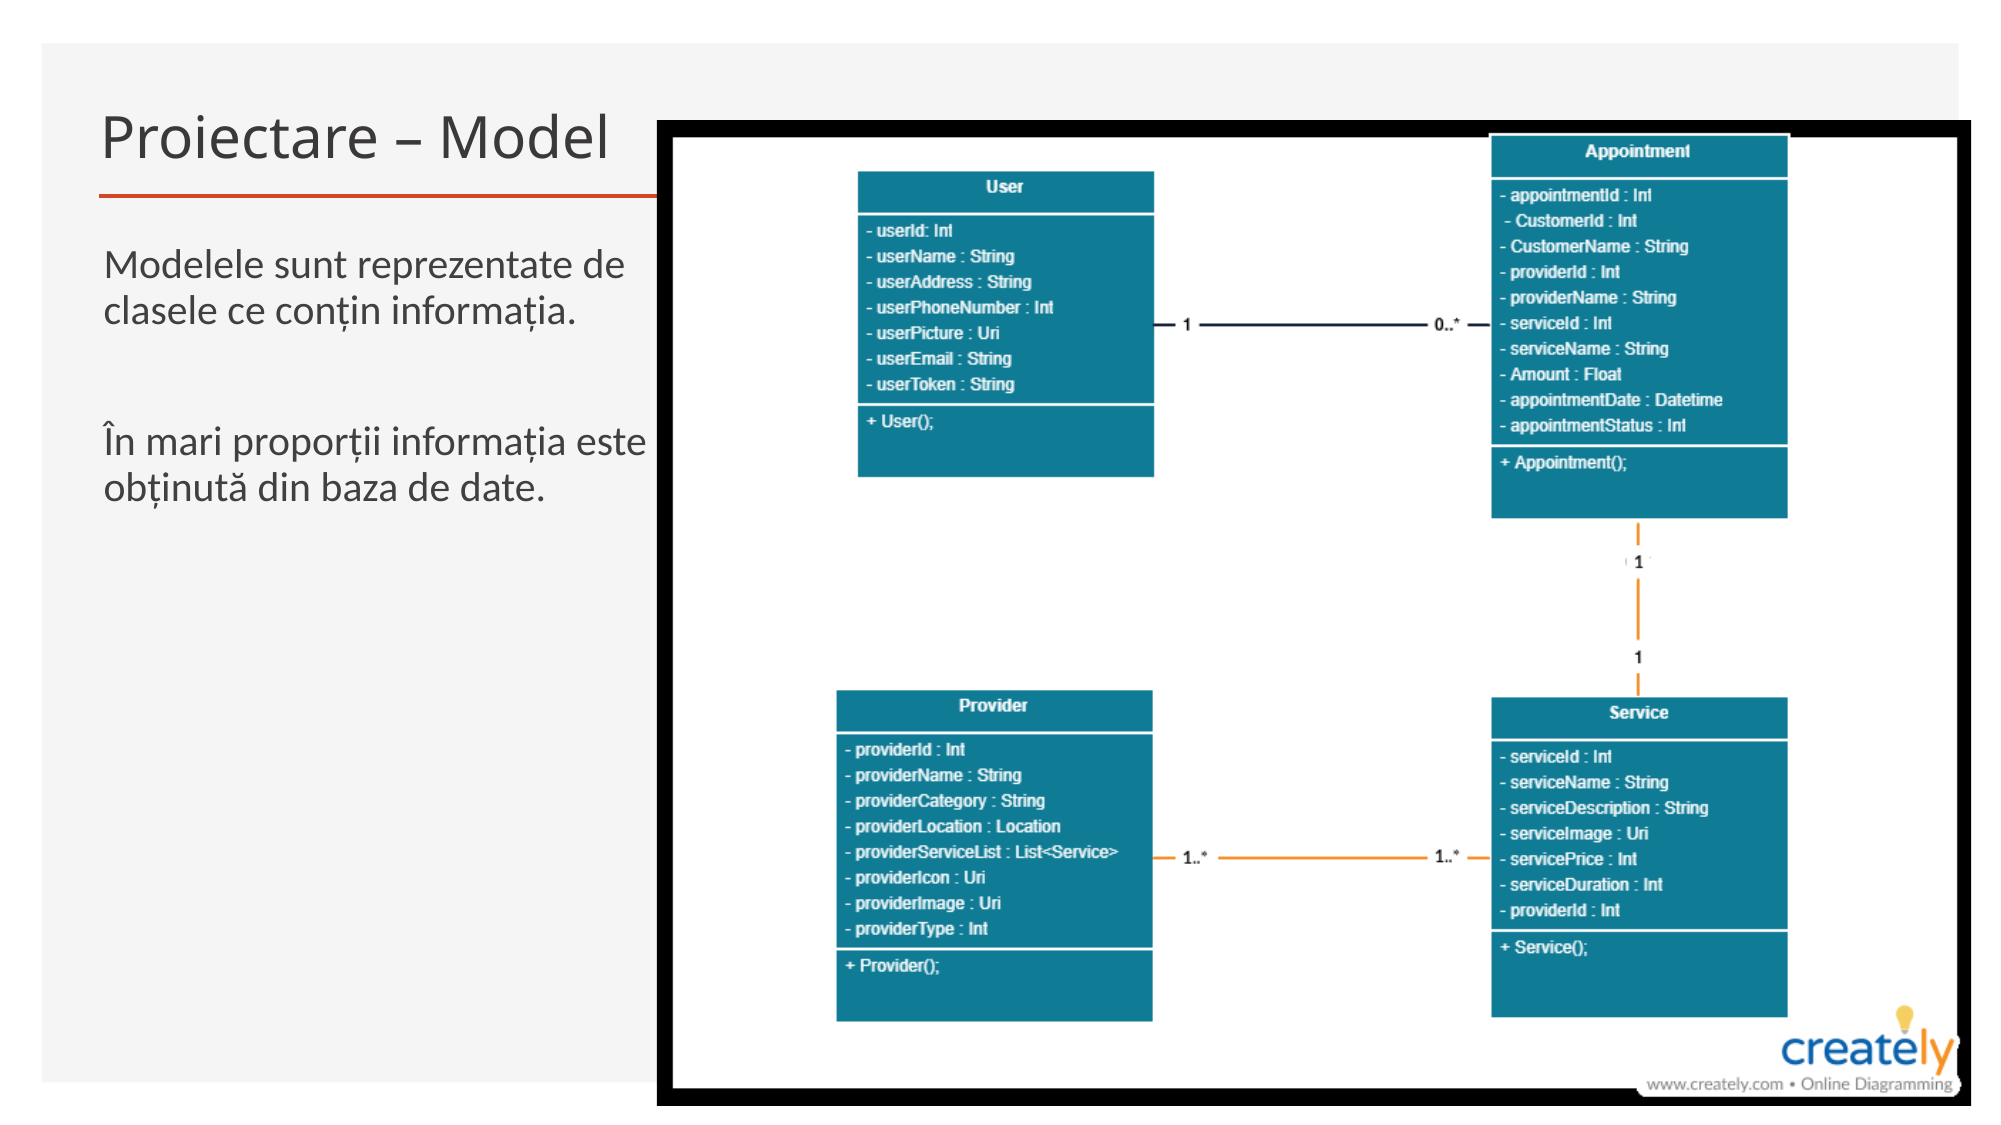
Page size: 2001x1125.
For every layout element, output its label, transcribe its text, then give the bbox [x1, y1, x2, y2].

title Proiectare – Model [85, 73, 1214, 179]
list Modelele sunt reprezentate de clasele ce conțin informația. În mari proporții informația este obținută din baza de date. [88, 235, 656, 888]
picture [656, 119, 1972, 1106]
